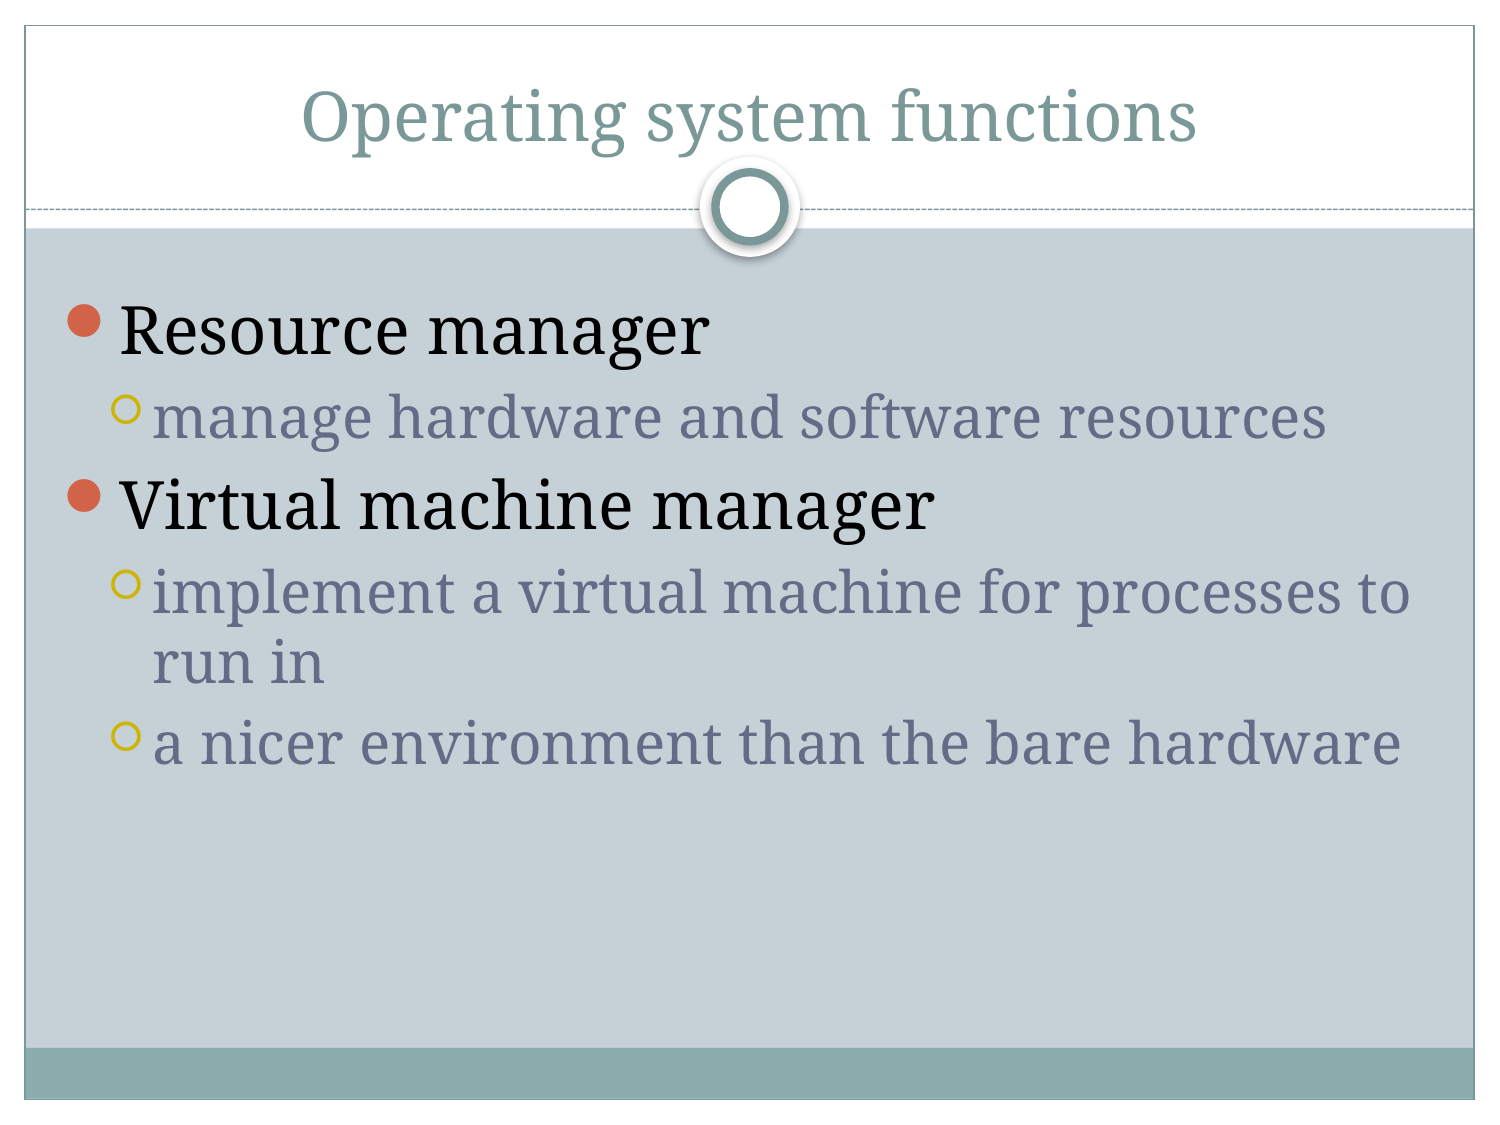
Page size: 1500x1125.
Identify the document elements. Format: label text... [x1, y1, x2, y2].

title Operating system functions [112, 0, 1388, 163]
list Resource manager manage hardware and software resources Virtual machine manager implement a virtual machine for processes to run in a nicer environment than the bare hardware [48, 280, 1453, 1060]
